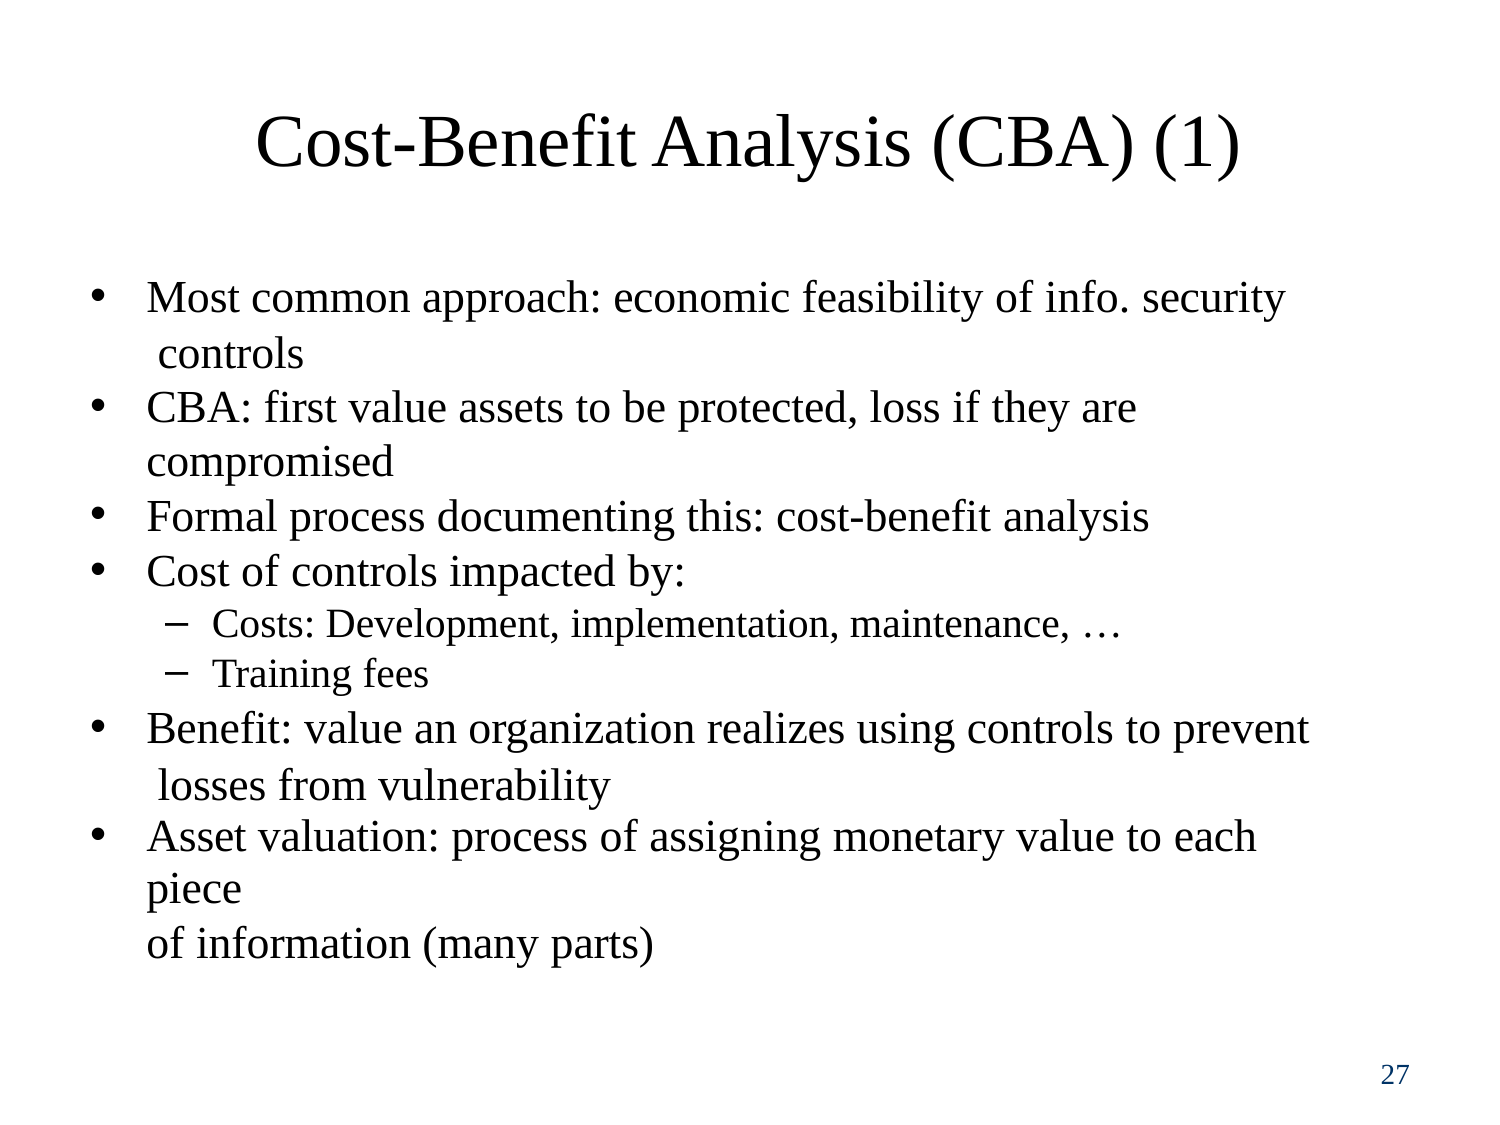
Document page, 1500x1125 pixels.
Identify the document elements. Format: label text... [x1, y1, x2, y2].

text_box Most common approach: economic feasibility of info. security controls CBA: first value assets to be protected, loss if they are compromised Formal process documenting this: cost-benefit analysis Cost of controls impacted by: Costs: Development, implementation, maintenance, … Training fees Benefit: value an organization realizes using controls to prevent losses from vulnerability Asset valuation: process of assigning monetary value to each piece of information (many parts) [87, 265, 1406, 968]
title Cost-Benefit Analysis (CBA) (1) [253, 89, 1247, 265]
slide_number 27 [1374, 1056, 1417, 1125]
